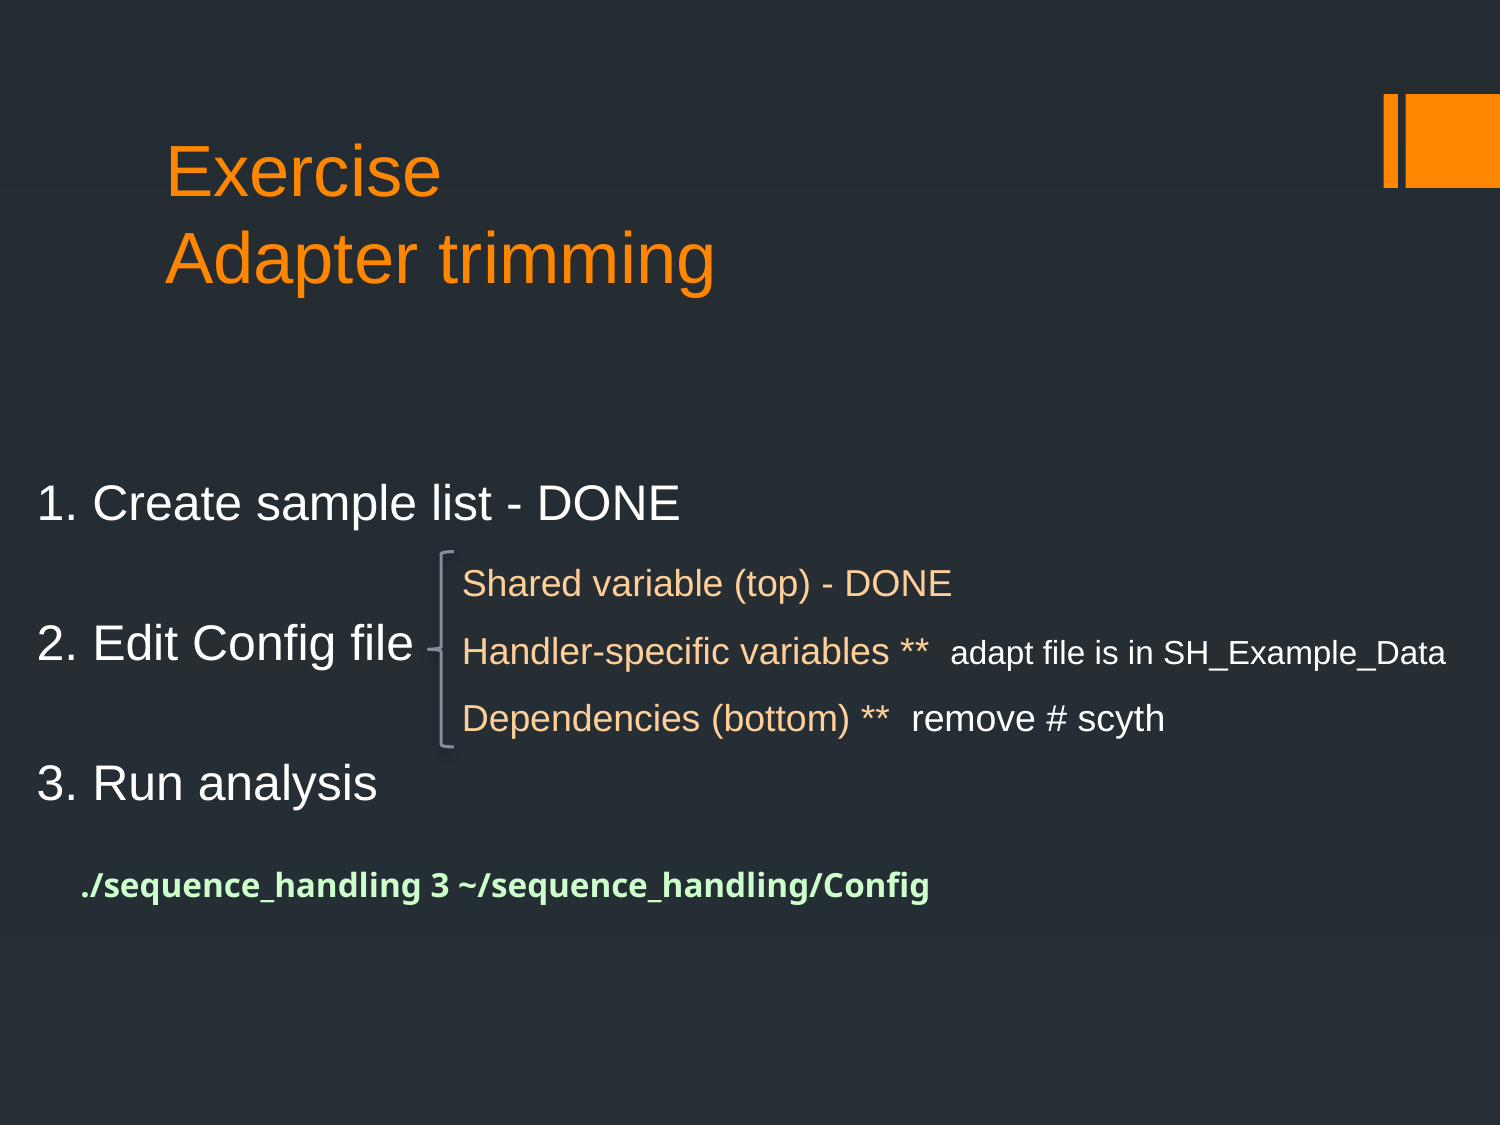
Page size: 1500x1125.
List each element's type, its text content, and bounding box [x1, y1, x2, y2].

text_box Shared variable (top) - DONE Handler-specific variables ** adapt file is in SH_Example_Data Dependencies (bottom) ** remove # scyth [447, 529, 1493, 747]
title Exercise Adapter trimming [150, 116, 1350, 306]
text_box [426, 550, 454, 749]
list 1. Create sample list - DONE 2. Edit Config file 3. Run analysis ./sequence_handling 3 ~/sequence_handling/Config [14, 393, 1500, 1053]
